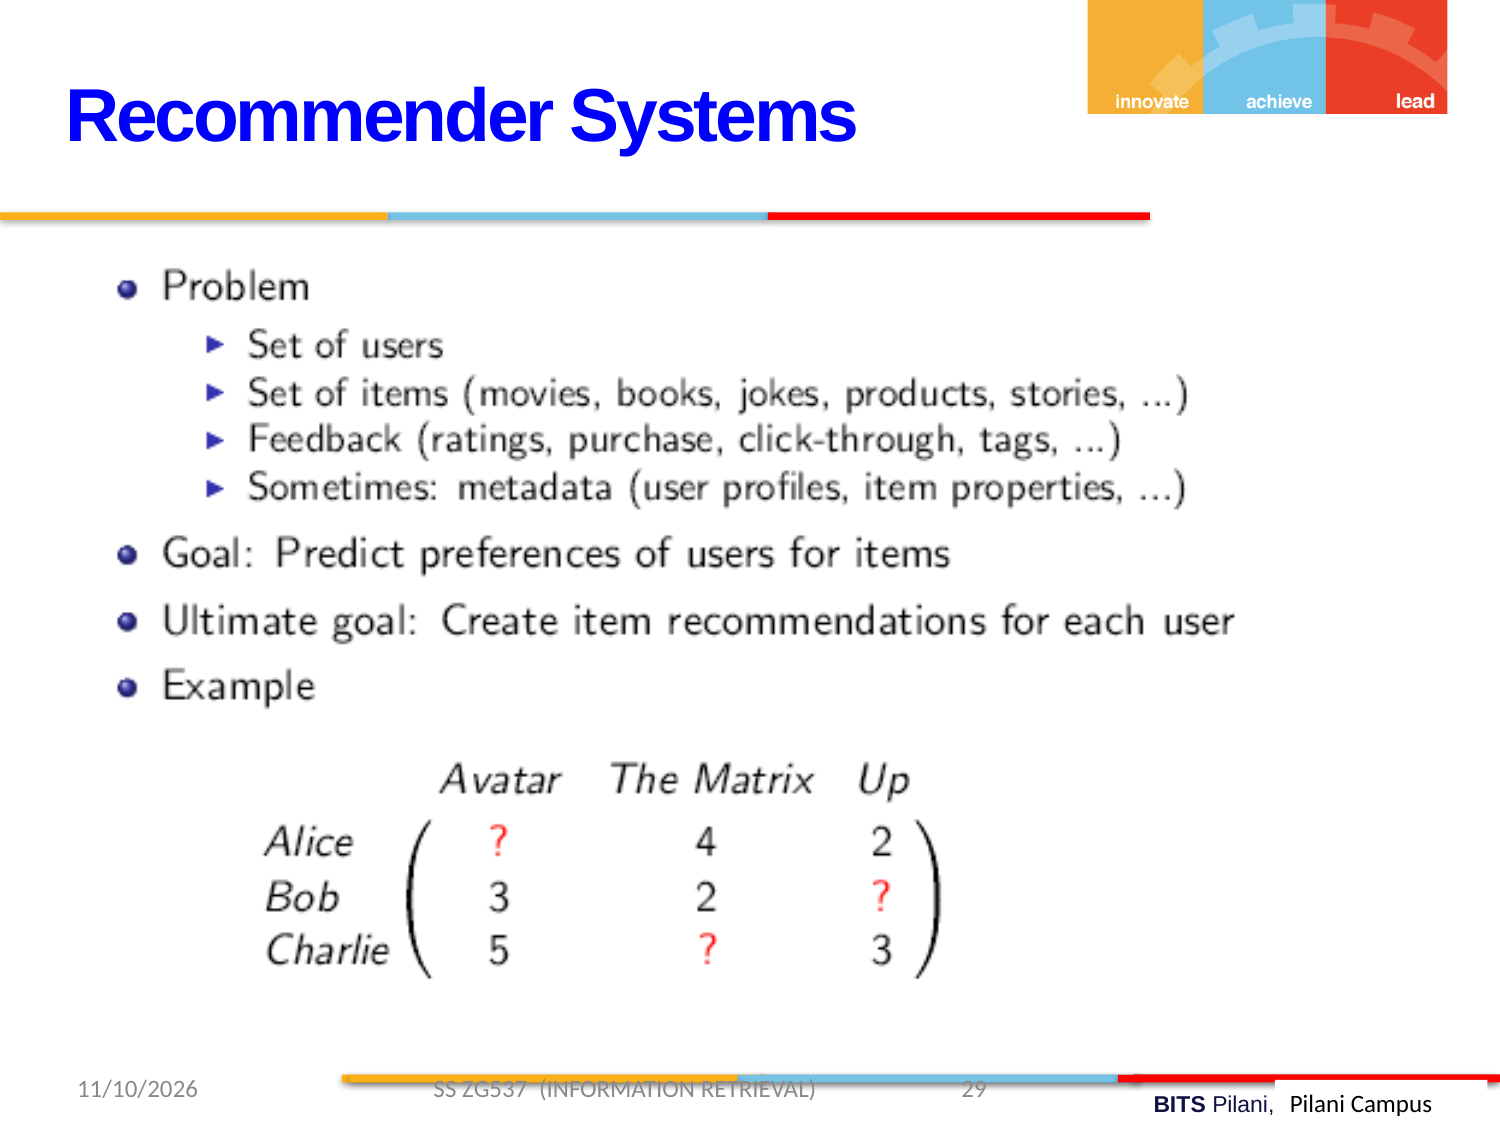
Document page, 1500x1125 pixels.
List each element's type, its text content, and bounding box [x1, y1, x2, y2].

text_box Pilani Campus [1274, 1079, 1488, 1125]
list Recommender Systems [50, 24, 1088, 213]
picture [87, 262, 1288, 997]
text_box 4/12/2019 SS ZG537 (INFORMATION RETRIEVAL) 29 [62, 1072, 1050, 1125]
picture [1087, 0, 1448, 114]
